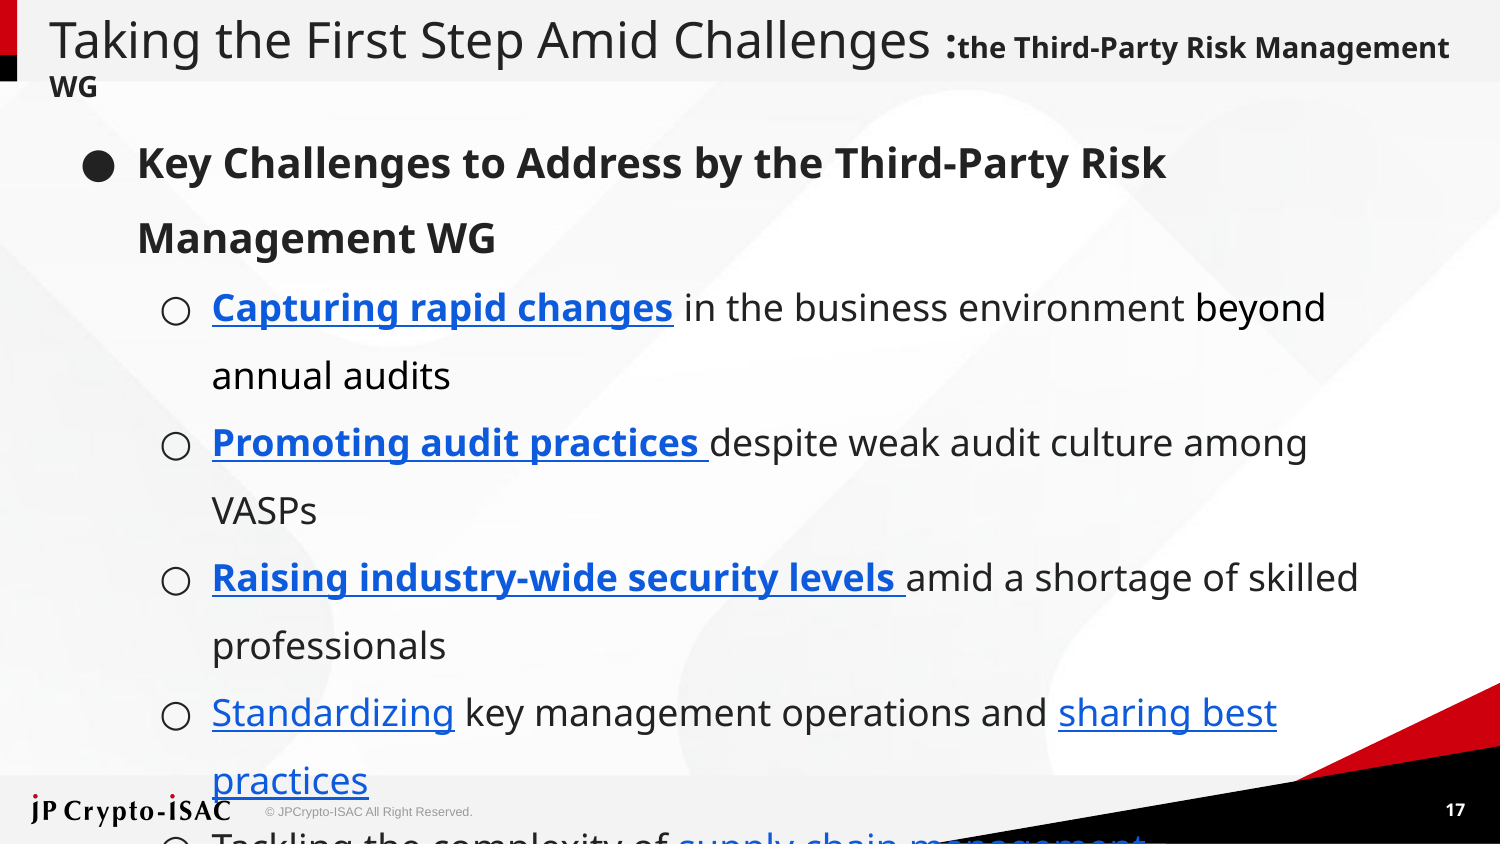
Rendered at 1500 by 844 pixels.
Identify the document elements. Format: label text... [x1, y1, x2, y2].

title Taking the First Step Amid Challenges :the Third-Party Risk Management WG [19, 15, 1481, 97]
slide_number 17 [1390, 790, 1481, 831]
list Key Challenges to Address by the Third-Party Risk Management WG Capturing rapid changes in the business environment beyond annual audits Promoting audit practices despite weak audit culture among VASPs Raising industry-wide security levels amid a shortage of skilled professionals Standardizing key management operations and sharing best practices Tackling the complexity of supply chain management [46, 96, 1434, 703]
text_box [0, 82, 1500, 775]
picture [31, 794, 230, 827]
